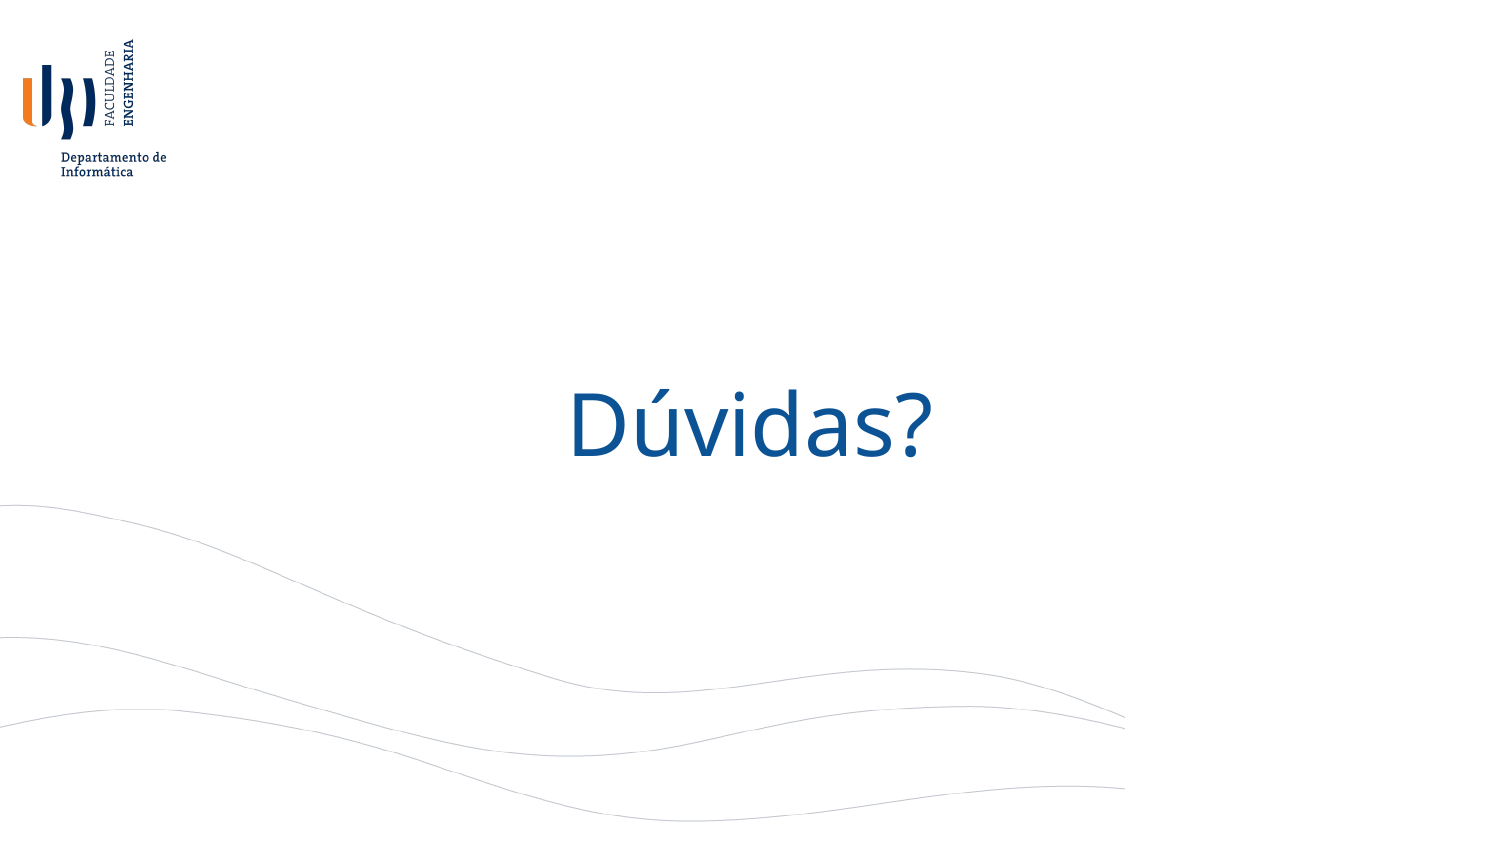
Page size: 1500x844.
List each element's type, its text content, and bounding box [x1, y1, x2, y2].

picture [23, 39, 170, 182]
title Dúvidas? [323, 286, 1177, 557]
picture [0, 498, 1125, 844]
